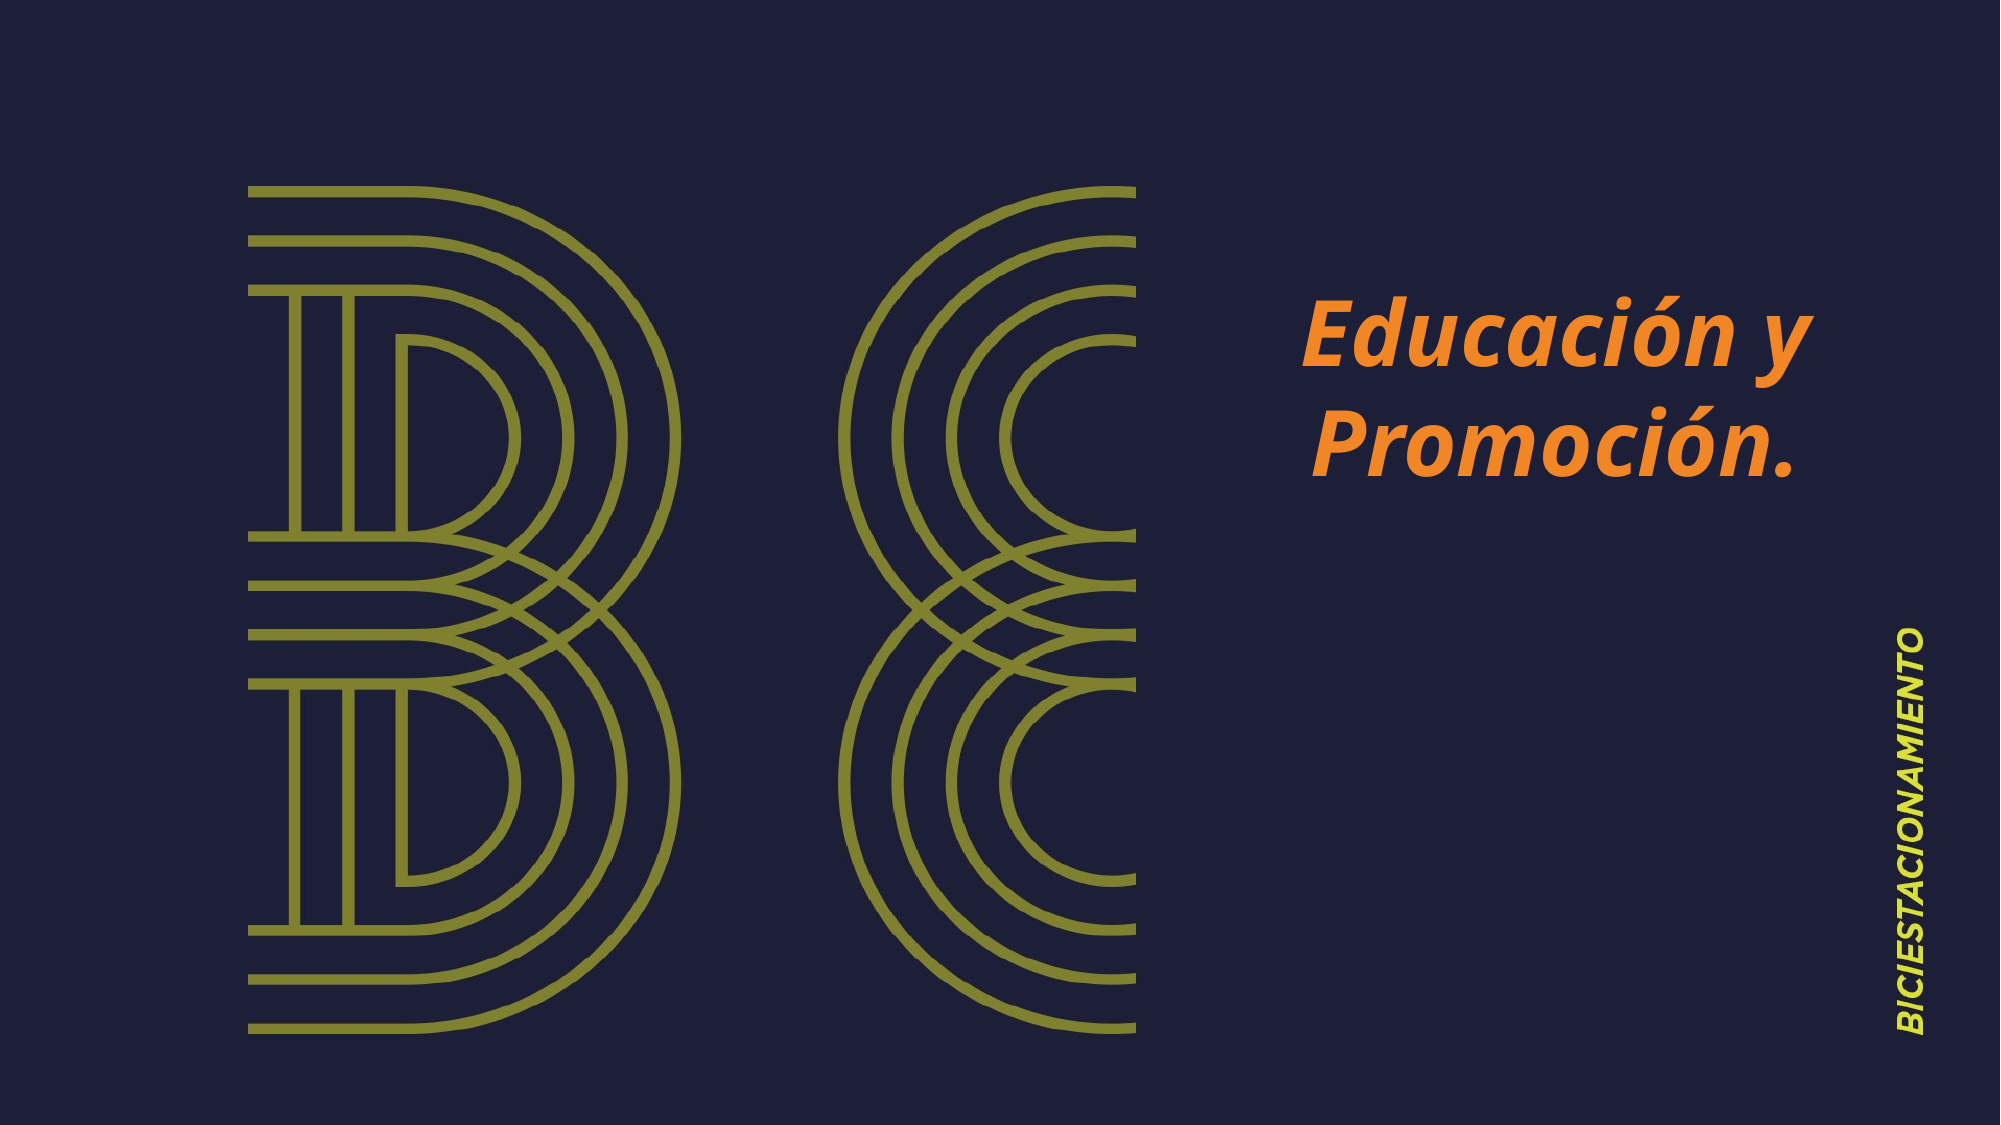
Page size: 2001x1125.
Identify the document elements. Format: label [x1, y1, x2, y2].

picture [0, 111, 2000, 1071]
